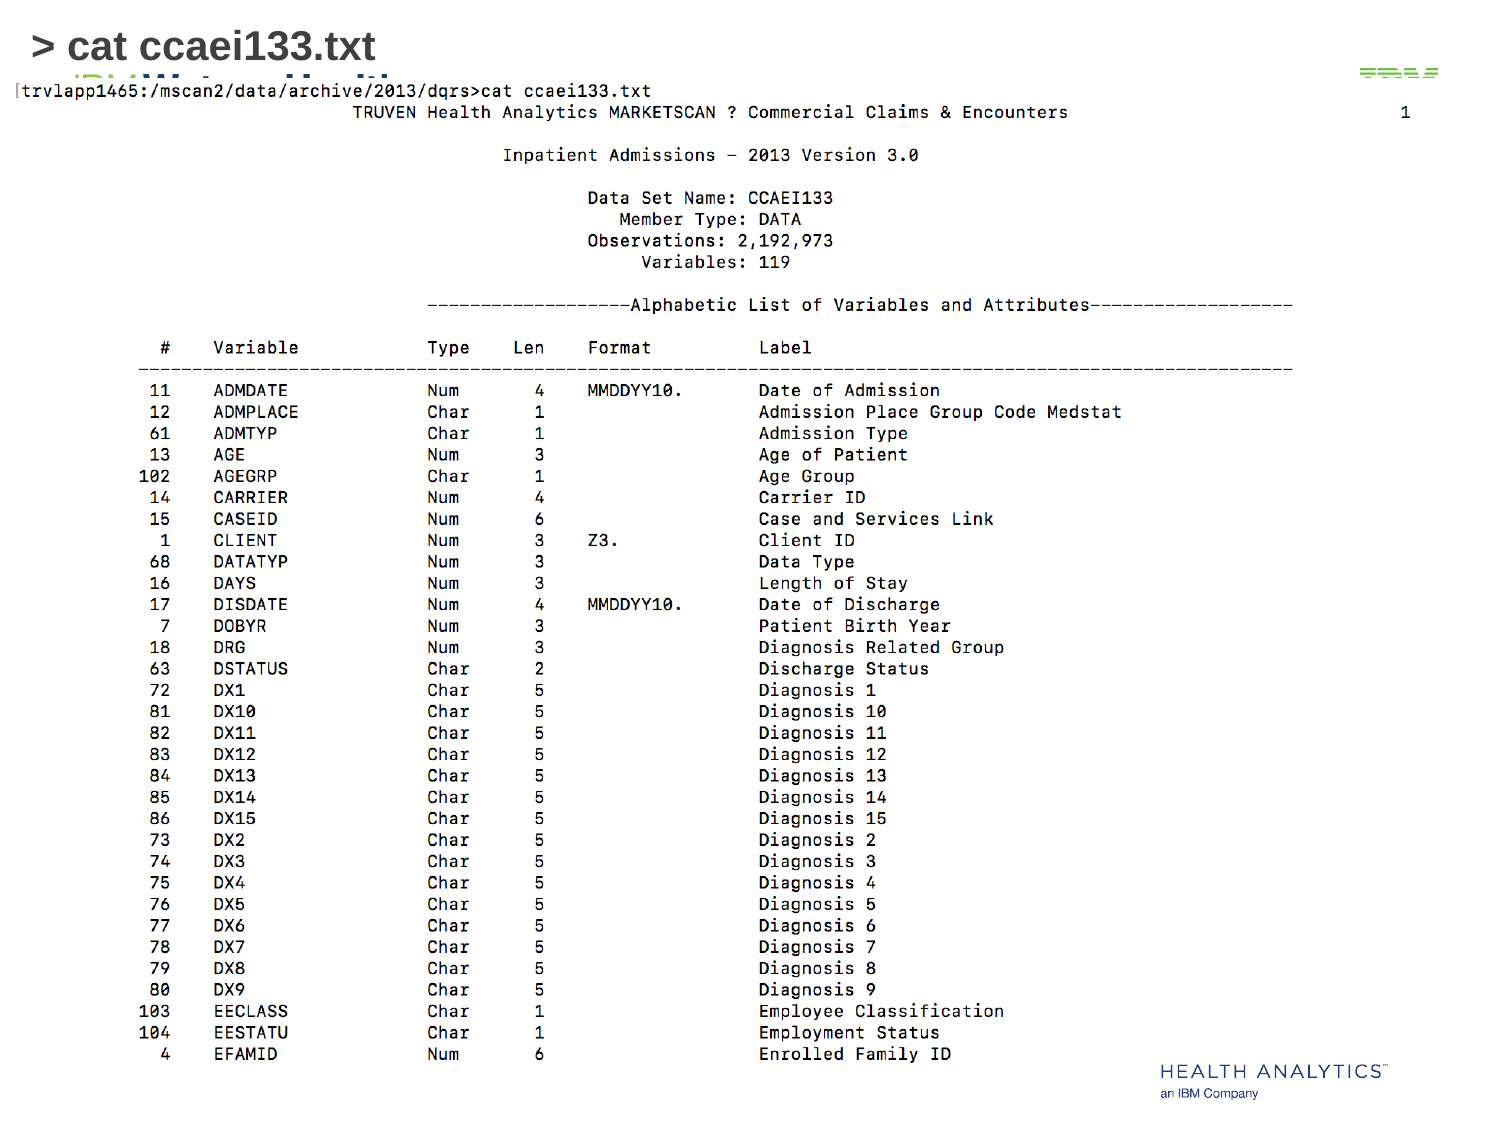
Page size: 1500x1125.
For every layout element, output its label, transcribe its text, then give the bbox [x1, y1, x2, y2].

picture [15, 68, 1500, 1100]
text_box > cat ccaei133.txt [15, 8, 1366, 78]
